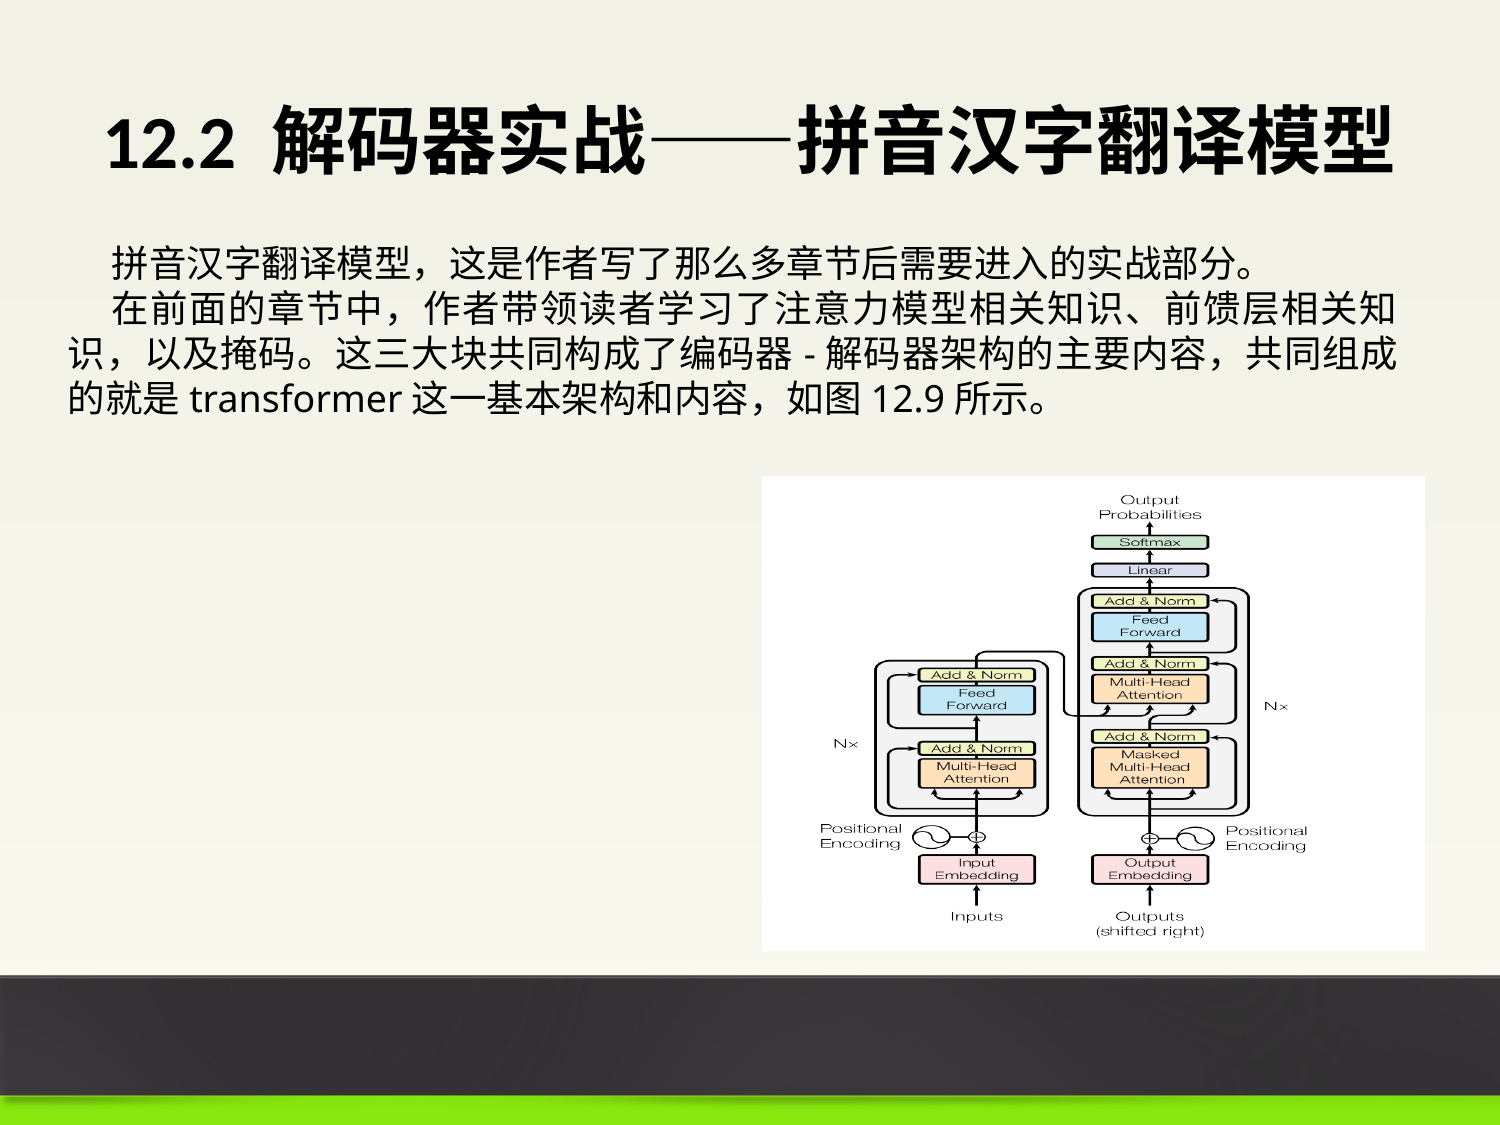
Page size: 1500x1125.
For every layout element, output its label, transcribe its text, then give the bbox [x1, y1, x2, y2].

text_box 拼音汉字翻译模型，这是作者写了那么多章节后需要进入的实战部分。 在前面的章节中，作者带领读者学习了注意力模型相关知识、前馈层相关知识，以及掩码。这三大块共同构成了编码器-解码器架构的主要内容，共同组成的就是transformer这一基本架构和内容，如图12.9所示。 [53, 232, 1414, 473]
title 12.2 解码器实战——拼音汉字翻译模型 [75, 45, 1425, 233]
picture [0, 0, 1500, 1125]
